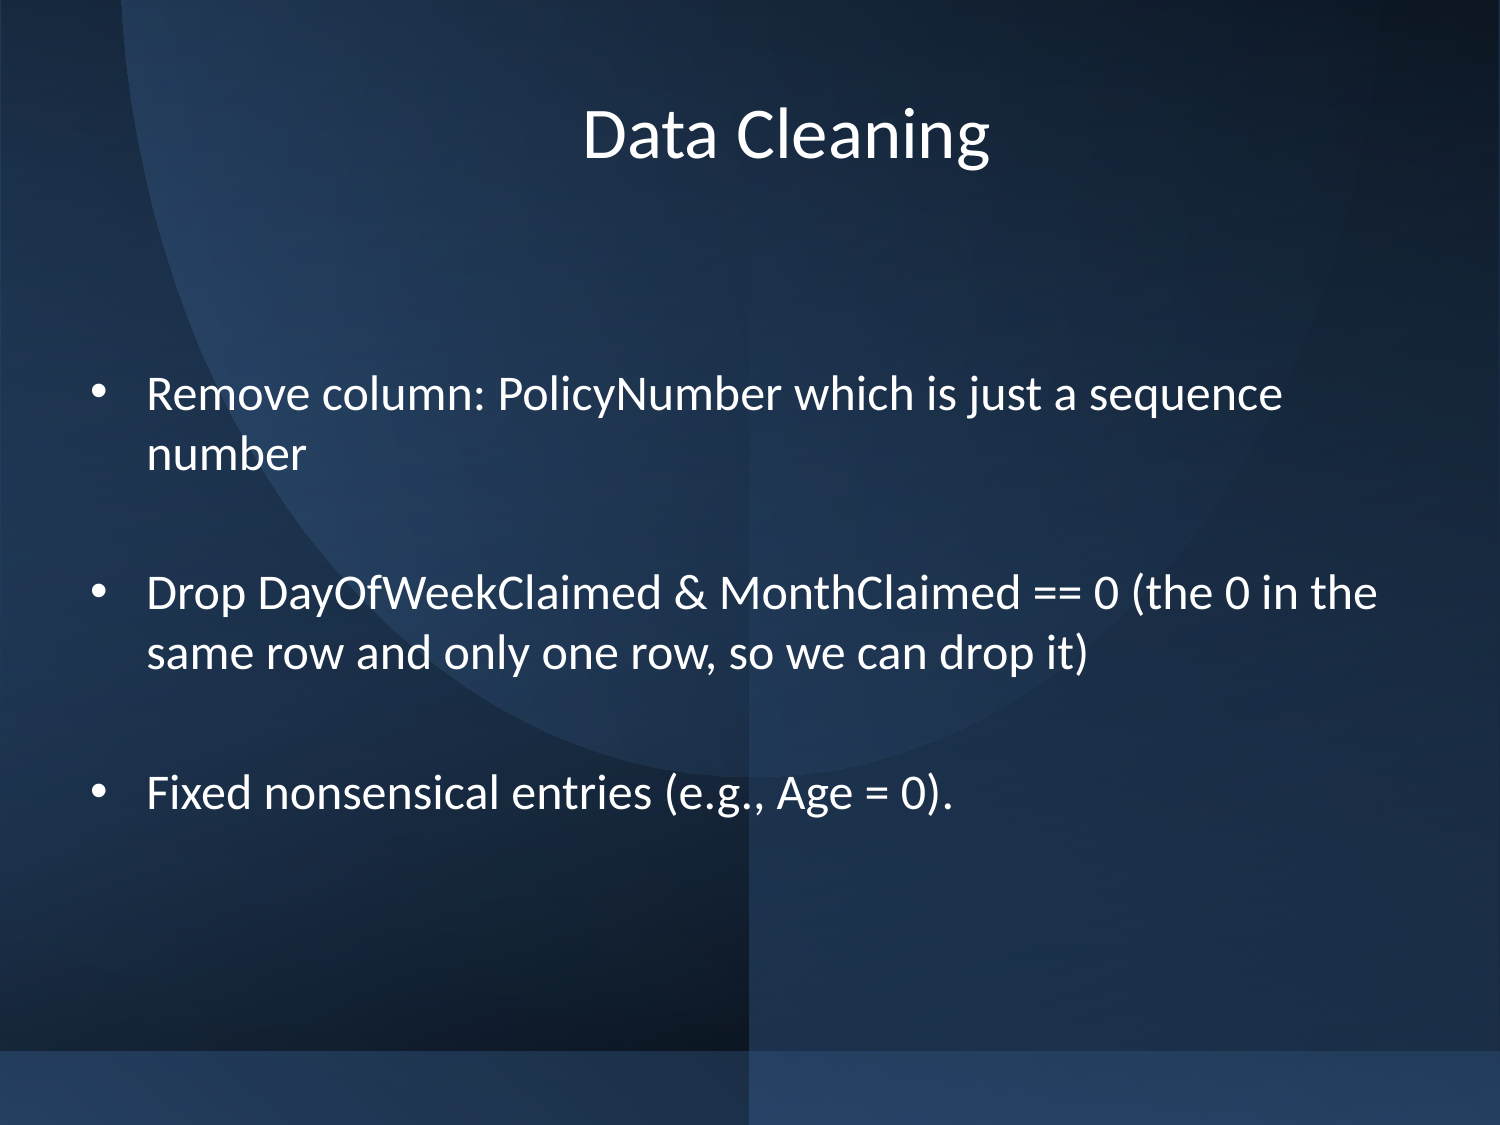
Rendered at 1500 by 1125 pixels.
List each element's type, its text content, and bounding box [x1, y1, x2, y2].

text_box [0, 0, 1500, 1125]
list Remove column: PolicyNumber which is just a sequence number Drop DayOfWeekClaimed & MonthClaimed == 0 (the 0 in the same row and only one row, so we can drop it) Fixed nonsensical entries (e.g., Age = 0). [75, 262, 1425, 1005]
text_box [119, 0, 1381, 262]
title Data Cleaning [168, 57, 1405, 202]
